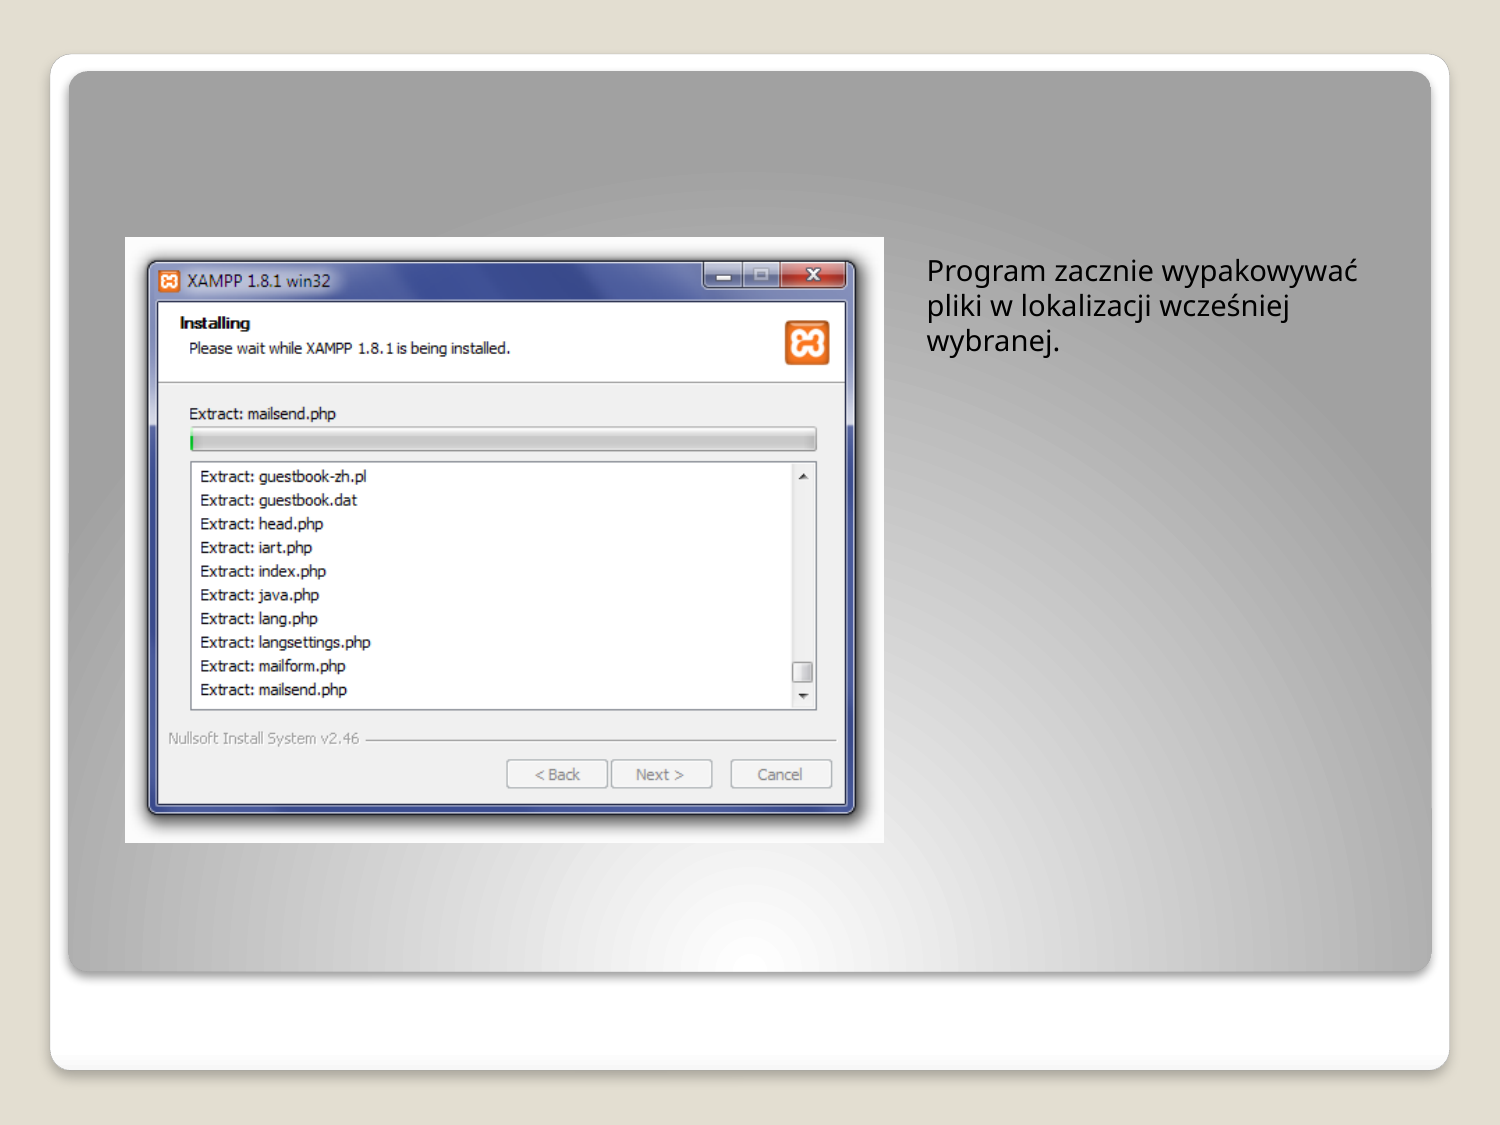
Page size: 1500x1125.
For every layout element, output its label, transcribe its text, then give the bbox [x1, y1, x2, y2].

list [124, 236, 885, 844]
list Program zacznie wypakowywać pliki w lokalizacji wcześniej wybranej. [908, 237, 1397, 928]
